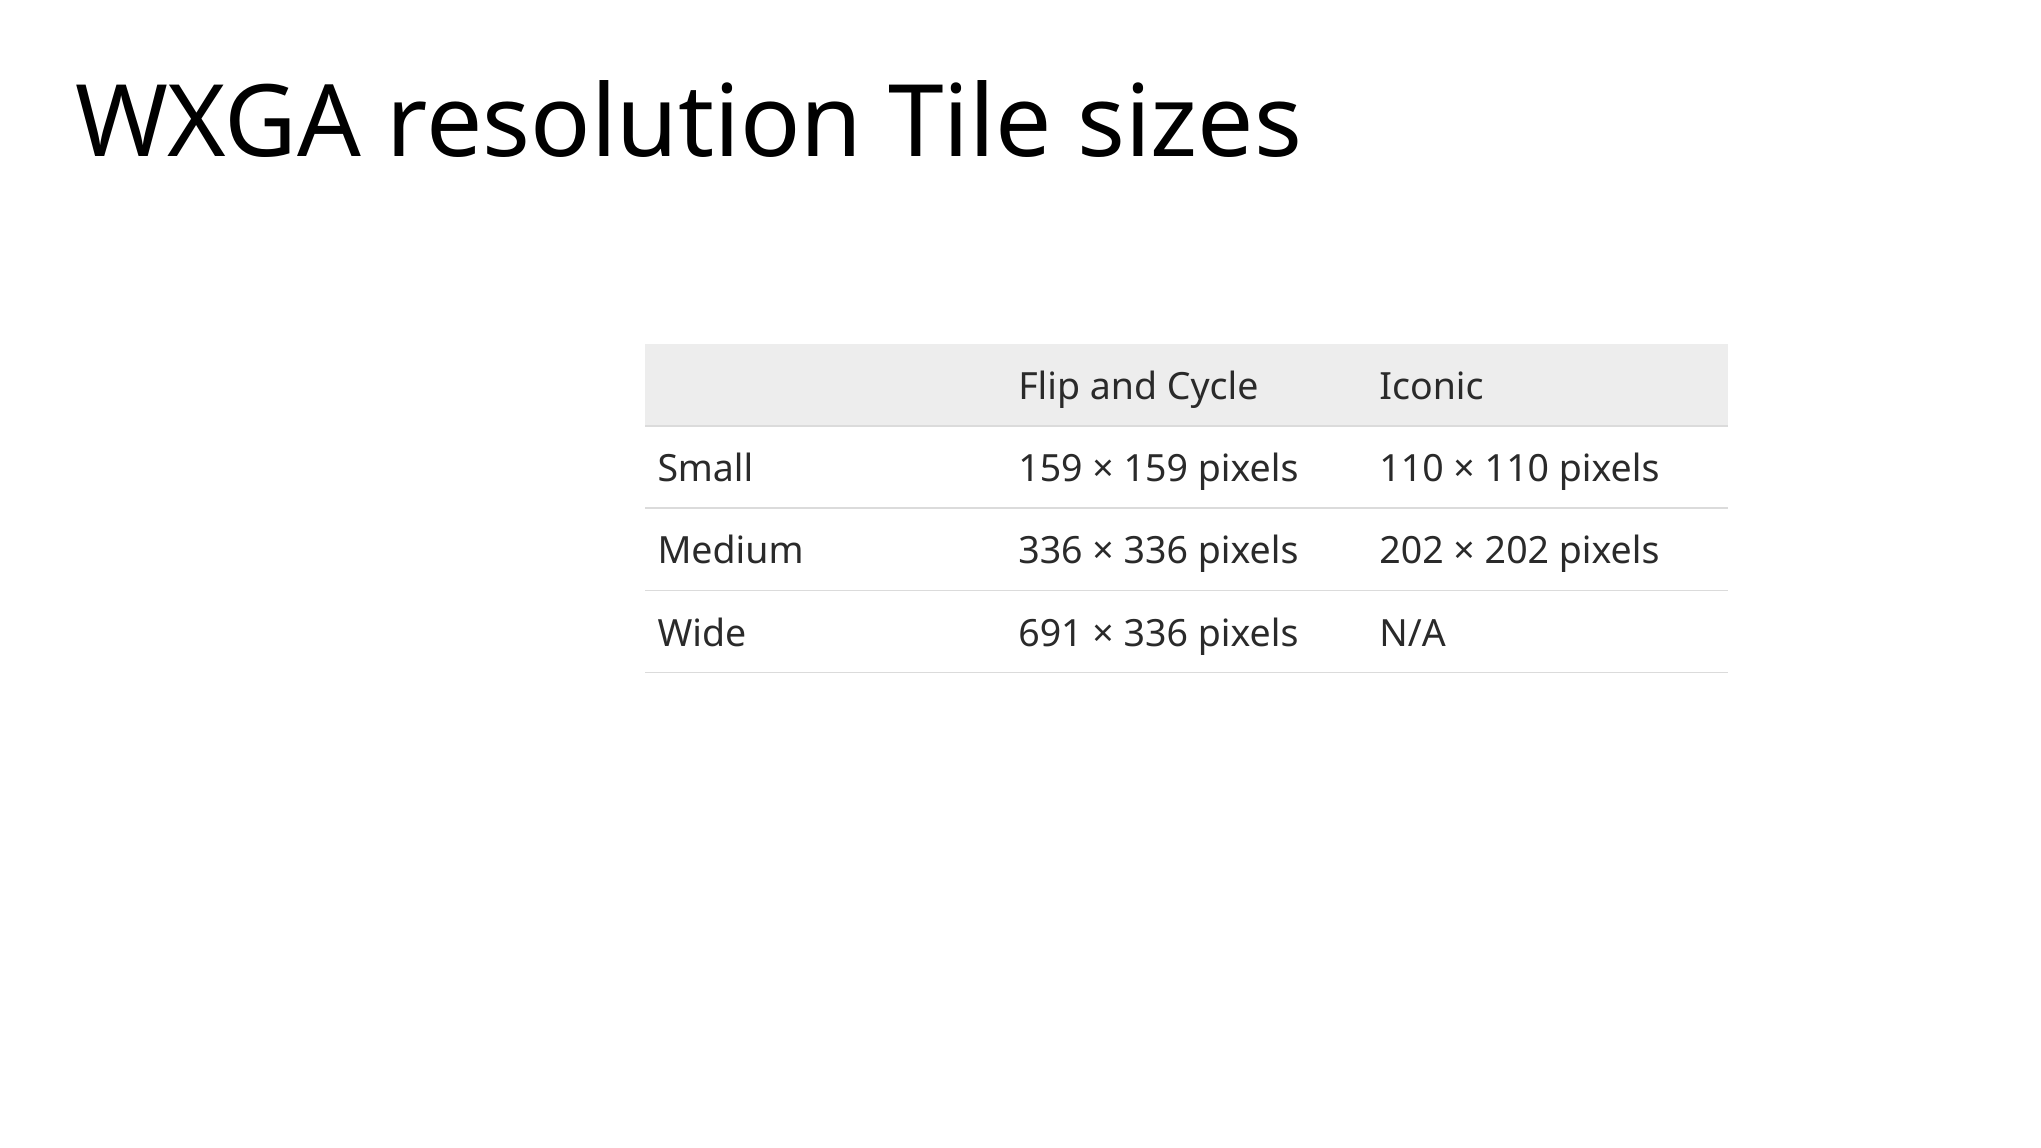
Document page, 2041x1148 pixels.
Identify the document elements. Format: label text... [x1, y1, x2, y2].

table_cell Wide [645, 591, 1006, 672]
table_cell 110 × 110 pixels [1367, 427, 1728, 507]
table_cell N/A [1367, 591, 1728, 672]
table_cell Small [645, 427, 1006, 507]
table_cell 691 × 336 pixels [1006, 591, 1367, 672]
table_cell 336 × 336 pixels [1006, 509, 1367, 590]
table_header Flip and Cycle [1006, 344, 1367, 425]
table_header [645, 344, 1006, 425]
table_cell Medium [645, 509, 1006, 590]
table_cell 202 × 202 pixels [1367, 509, 1728, 590]
table_cell 159 × 159 pixels [1006, 427, 1367, 507]
title WXGA resolution Tile sizes [45, 48, 1996, 199]
table_header Iconic [1367, 344, 1728, 425]
